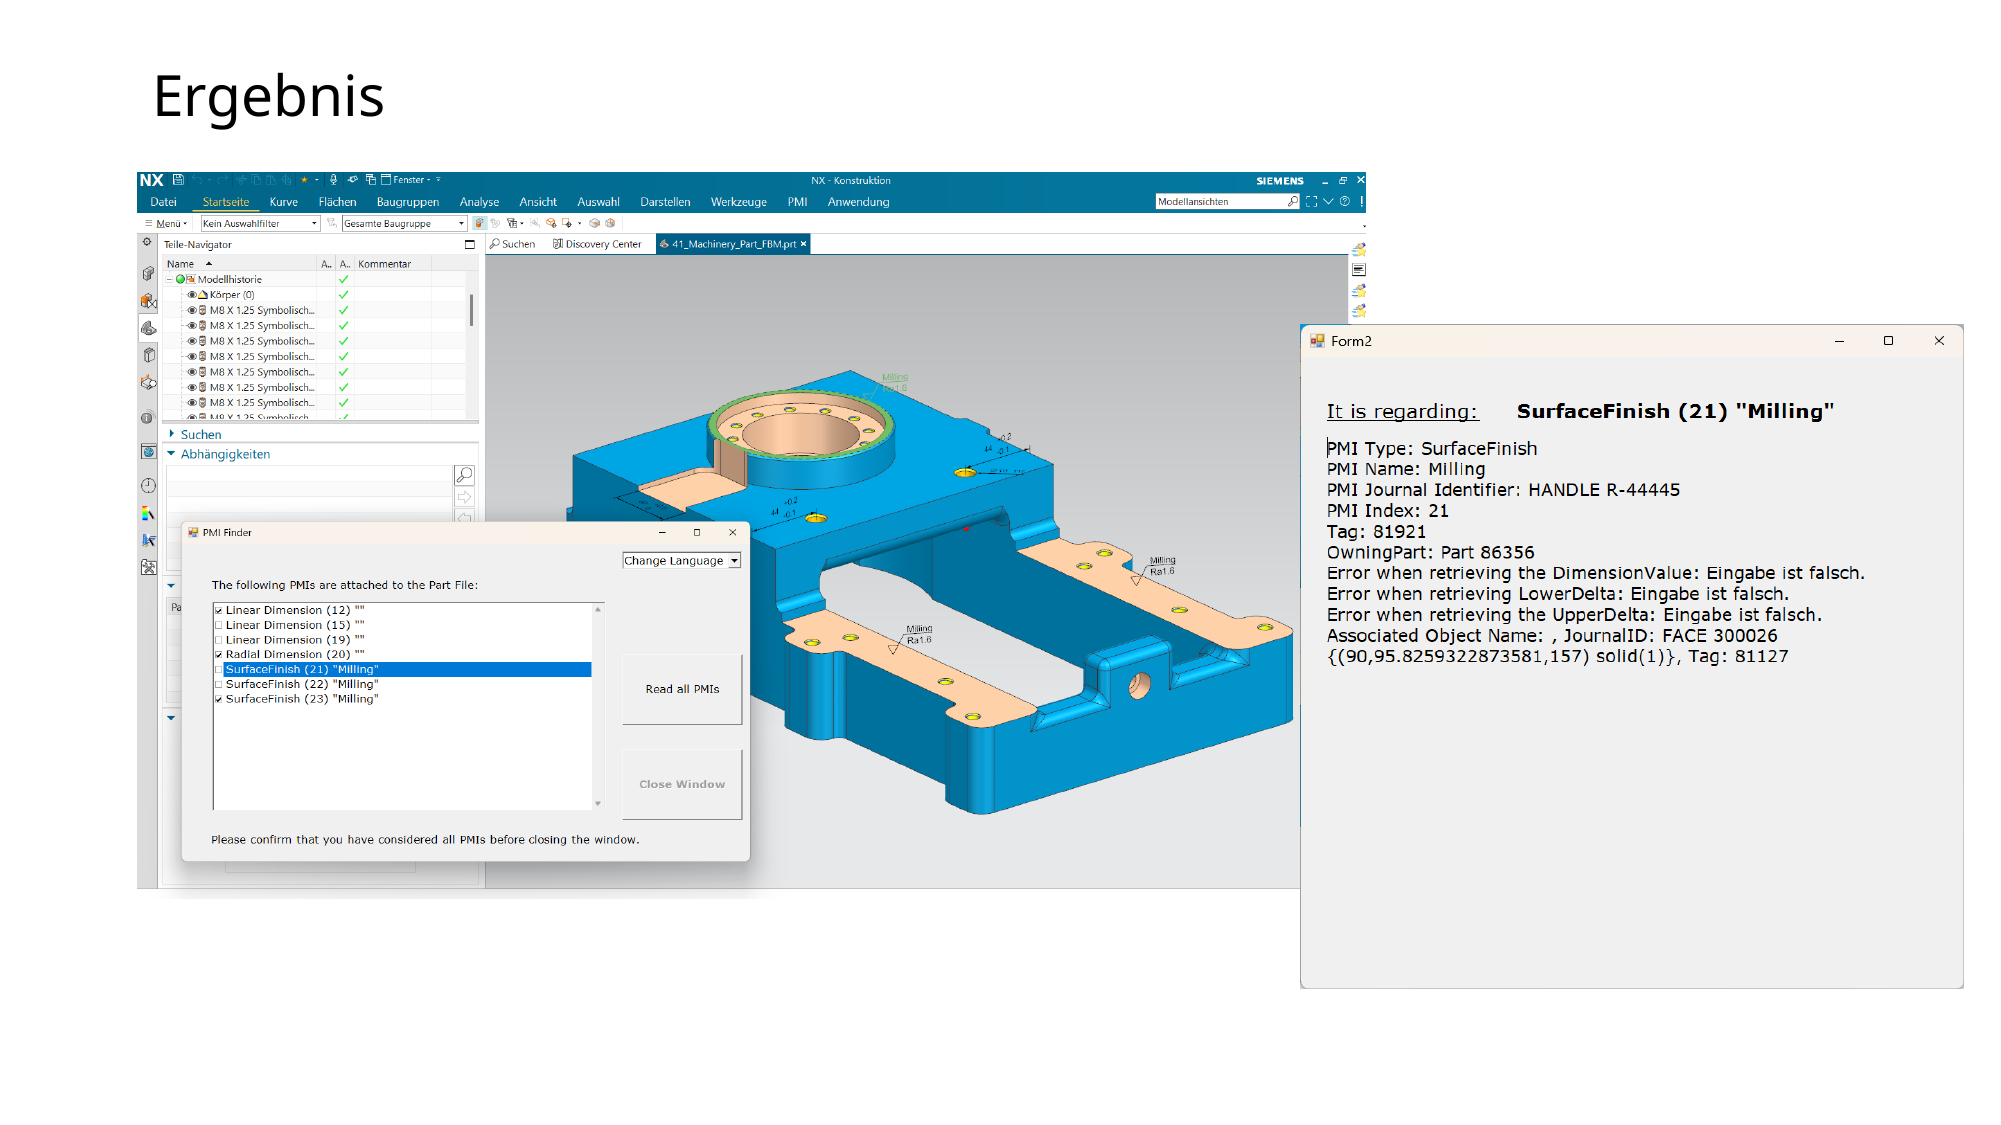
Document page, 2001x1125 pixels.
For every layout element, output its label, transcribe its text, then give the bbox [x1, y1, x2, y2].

picture [154, 175, 162, 185]
picture [1156, 194, 1299, 209]
picture [146, 175, 150, 185]
title Ergebnis [137, 59, 1863, 137]
picture [1291, 178, 1302, 184]
picture [141, 175, 145, 185]
picture [137, 214, 1964, 989]
